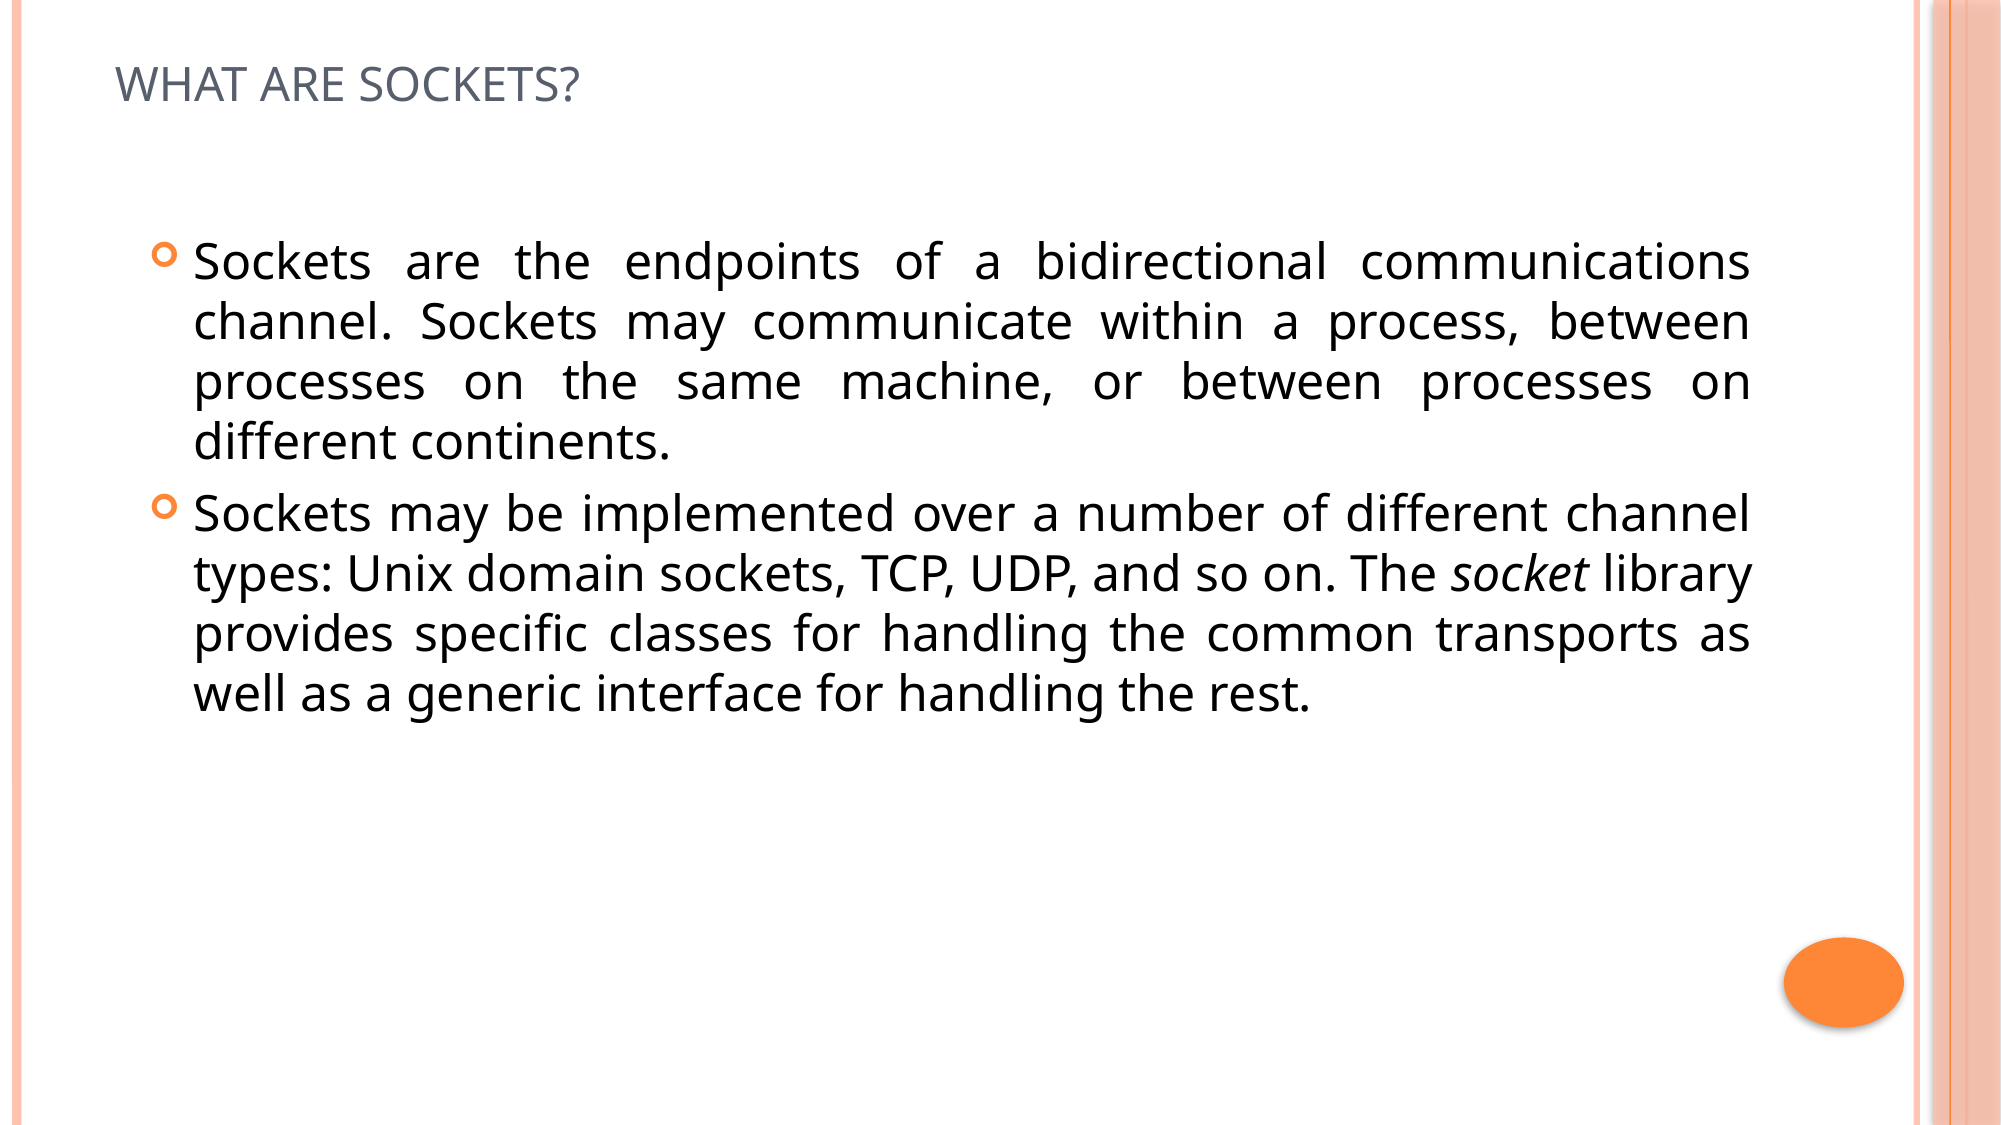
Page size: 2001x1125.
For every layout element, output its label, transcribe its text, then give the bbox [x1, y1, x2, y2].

list Sockets are the endpoints of a bidirectional communications channel. Sockets may communicate within a process, between processes on the same machine, or between processes on different continents. Sockets may be implemented over a number of different channel types: Unix domain sockets, TCP, UDP, and so on. The socket library provides specific classes for handling the common transports as well as a generic interface for handling the rest. [134, 221, 1768, 1022]
title What ARE Sockets? [99, 45, 1734, 233]
